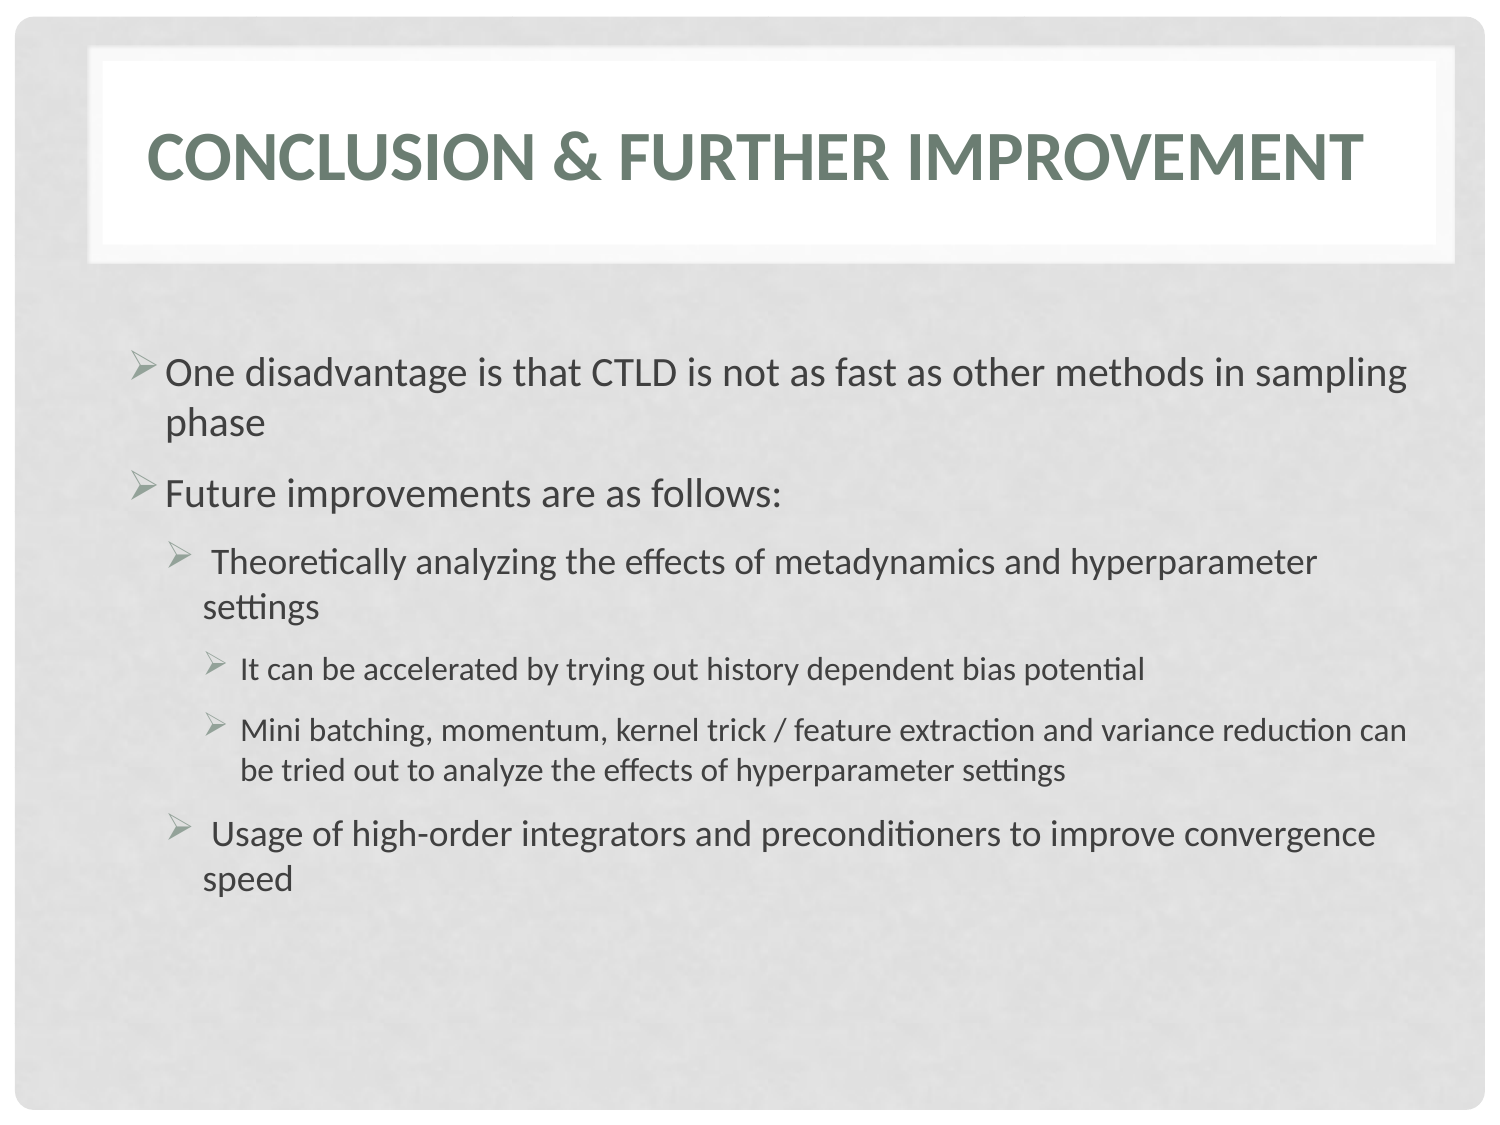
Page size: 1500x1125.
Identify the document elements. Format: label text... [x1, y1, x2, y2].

title Conclusion & further improvement [87, 66, 1425, 238]
list One disadvantage is that CTLD is not as fast as other methods in sampling phase Future improvements are as follows: Theoretically analyzing the effects of metadynamics and hyperparameter settings It can be accelerated by trying out history dependent bias potential Mini batching, momentum, kernel trick / feature extraction and variance reduction can be tried out to analyze the effects of hyperparameter settings Usage of high-order integrators and preconditioners to improve convergence speed [75, 337, 1425, 1038]
